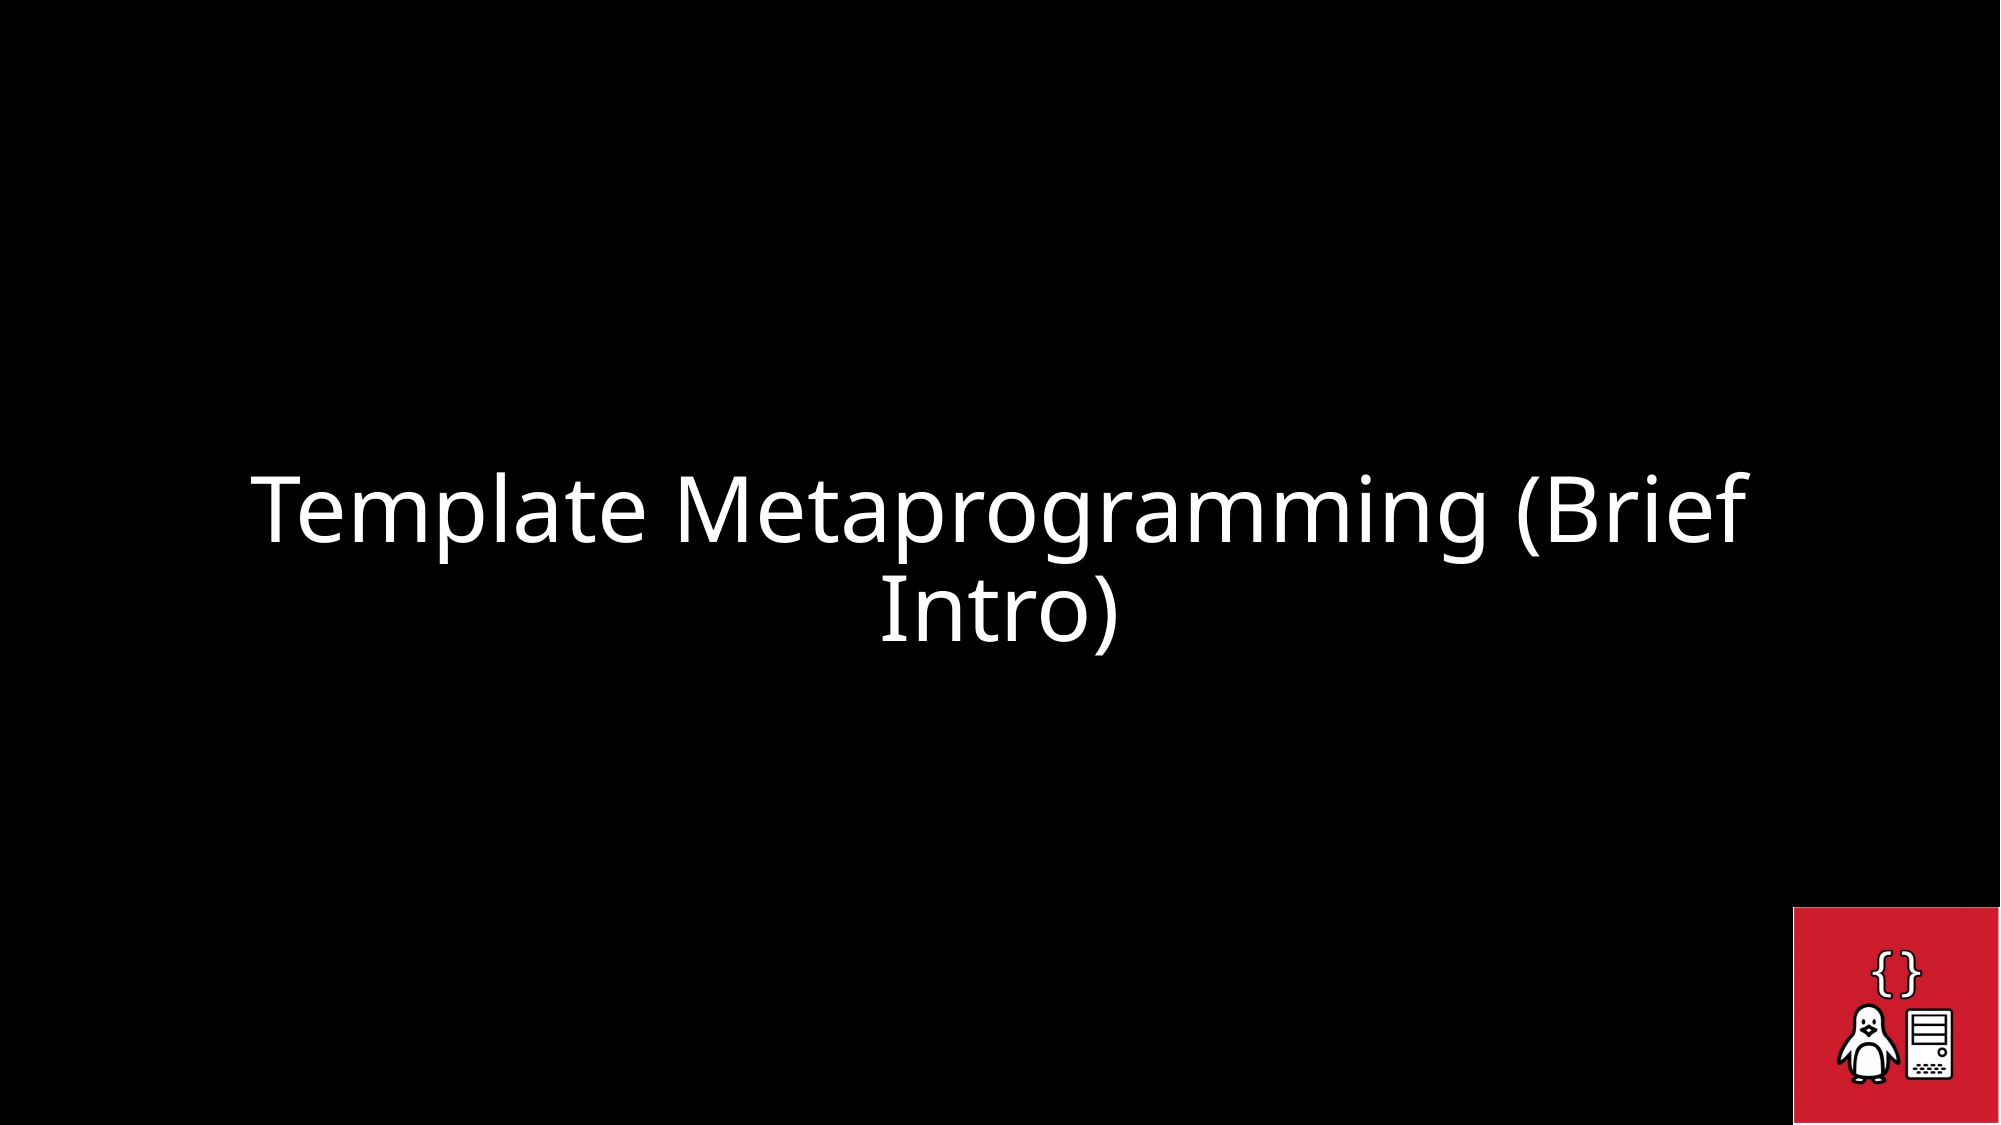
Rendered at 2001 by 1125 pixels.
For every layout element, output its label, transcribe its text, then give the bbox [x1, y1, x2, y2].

picture [1793, 907, 2000, 1125]
title Template Metaprogramming (Brief Intro) [137, 453, 1863, 672]
